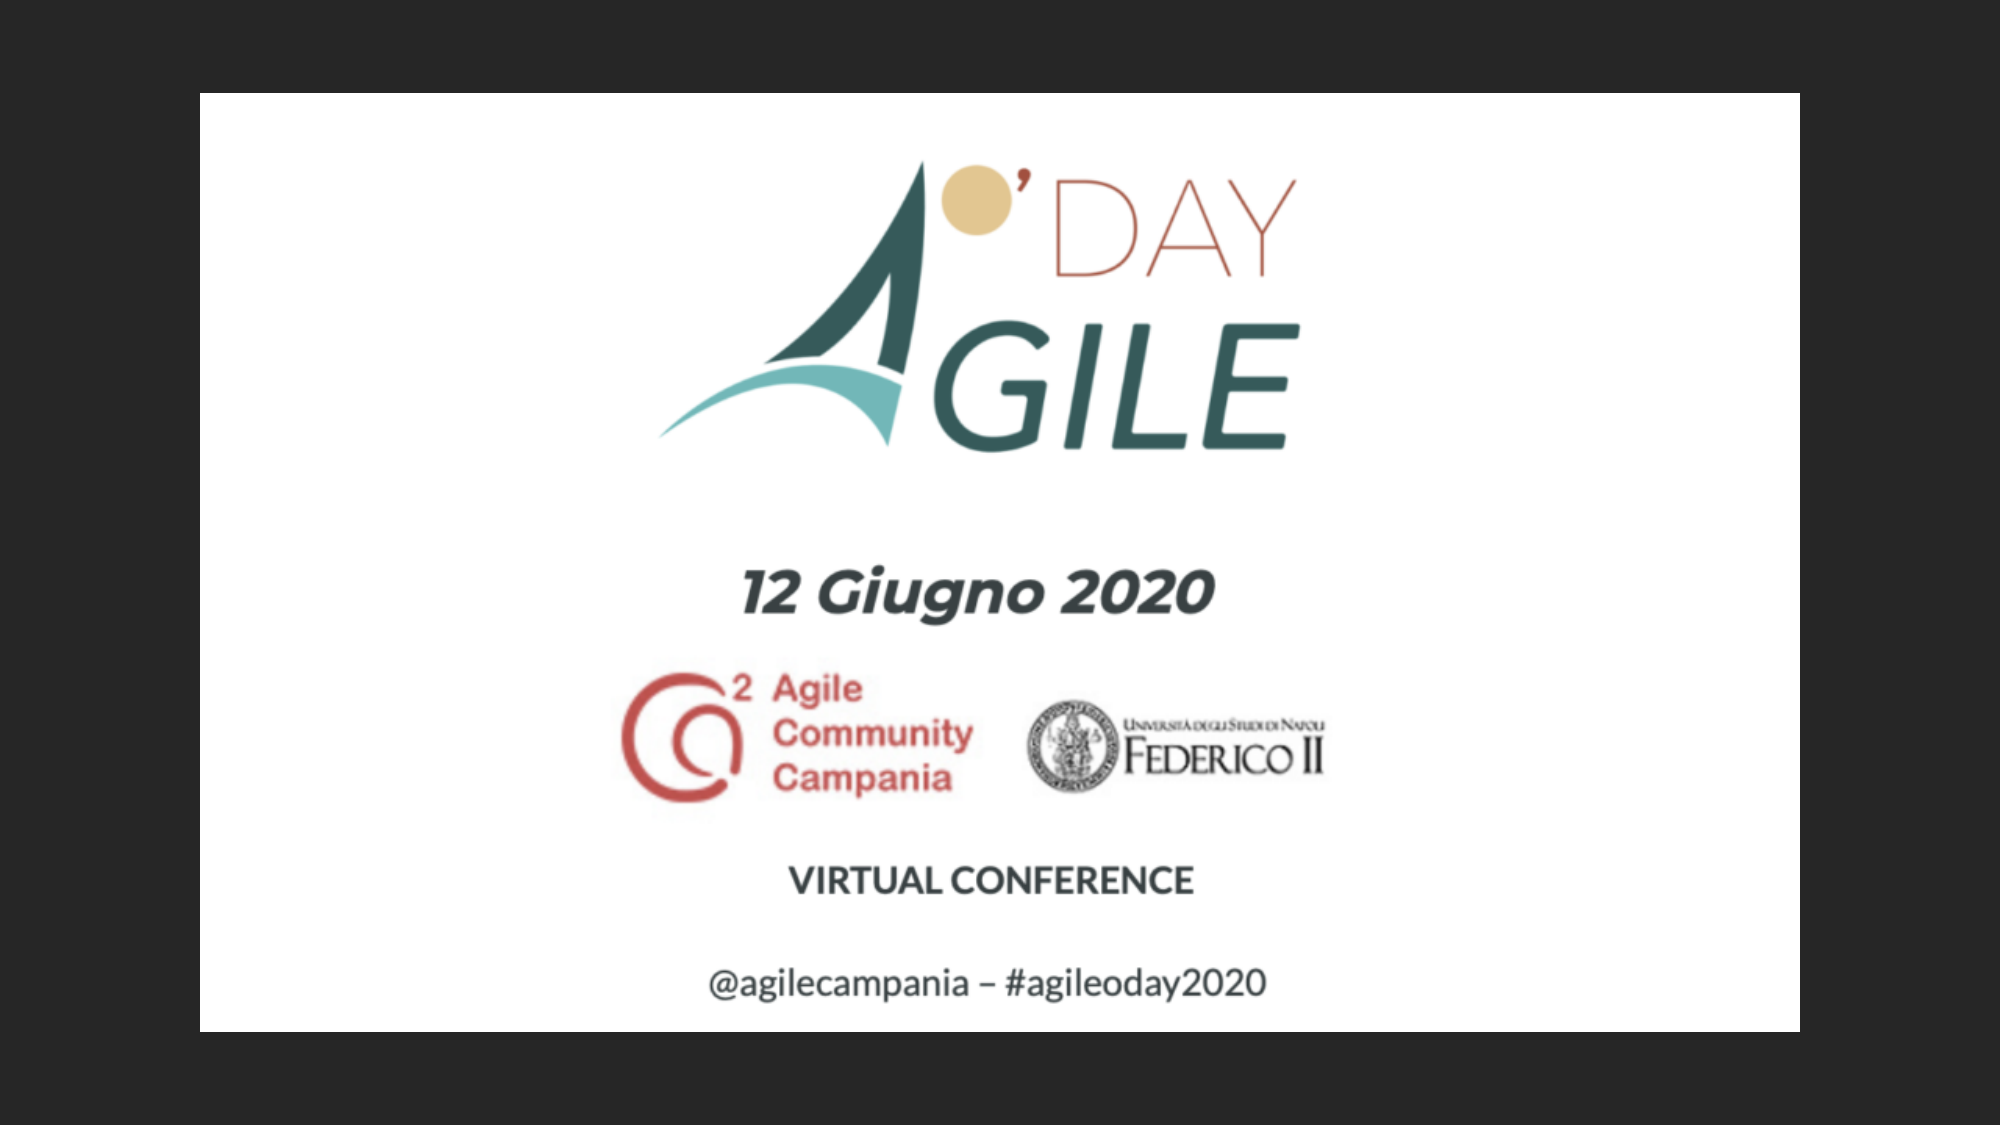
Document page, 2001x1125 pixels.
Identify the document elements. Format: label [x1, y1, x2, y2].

picture [199, 93, 1800, 1032]
